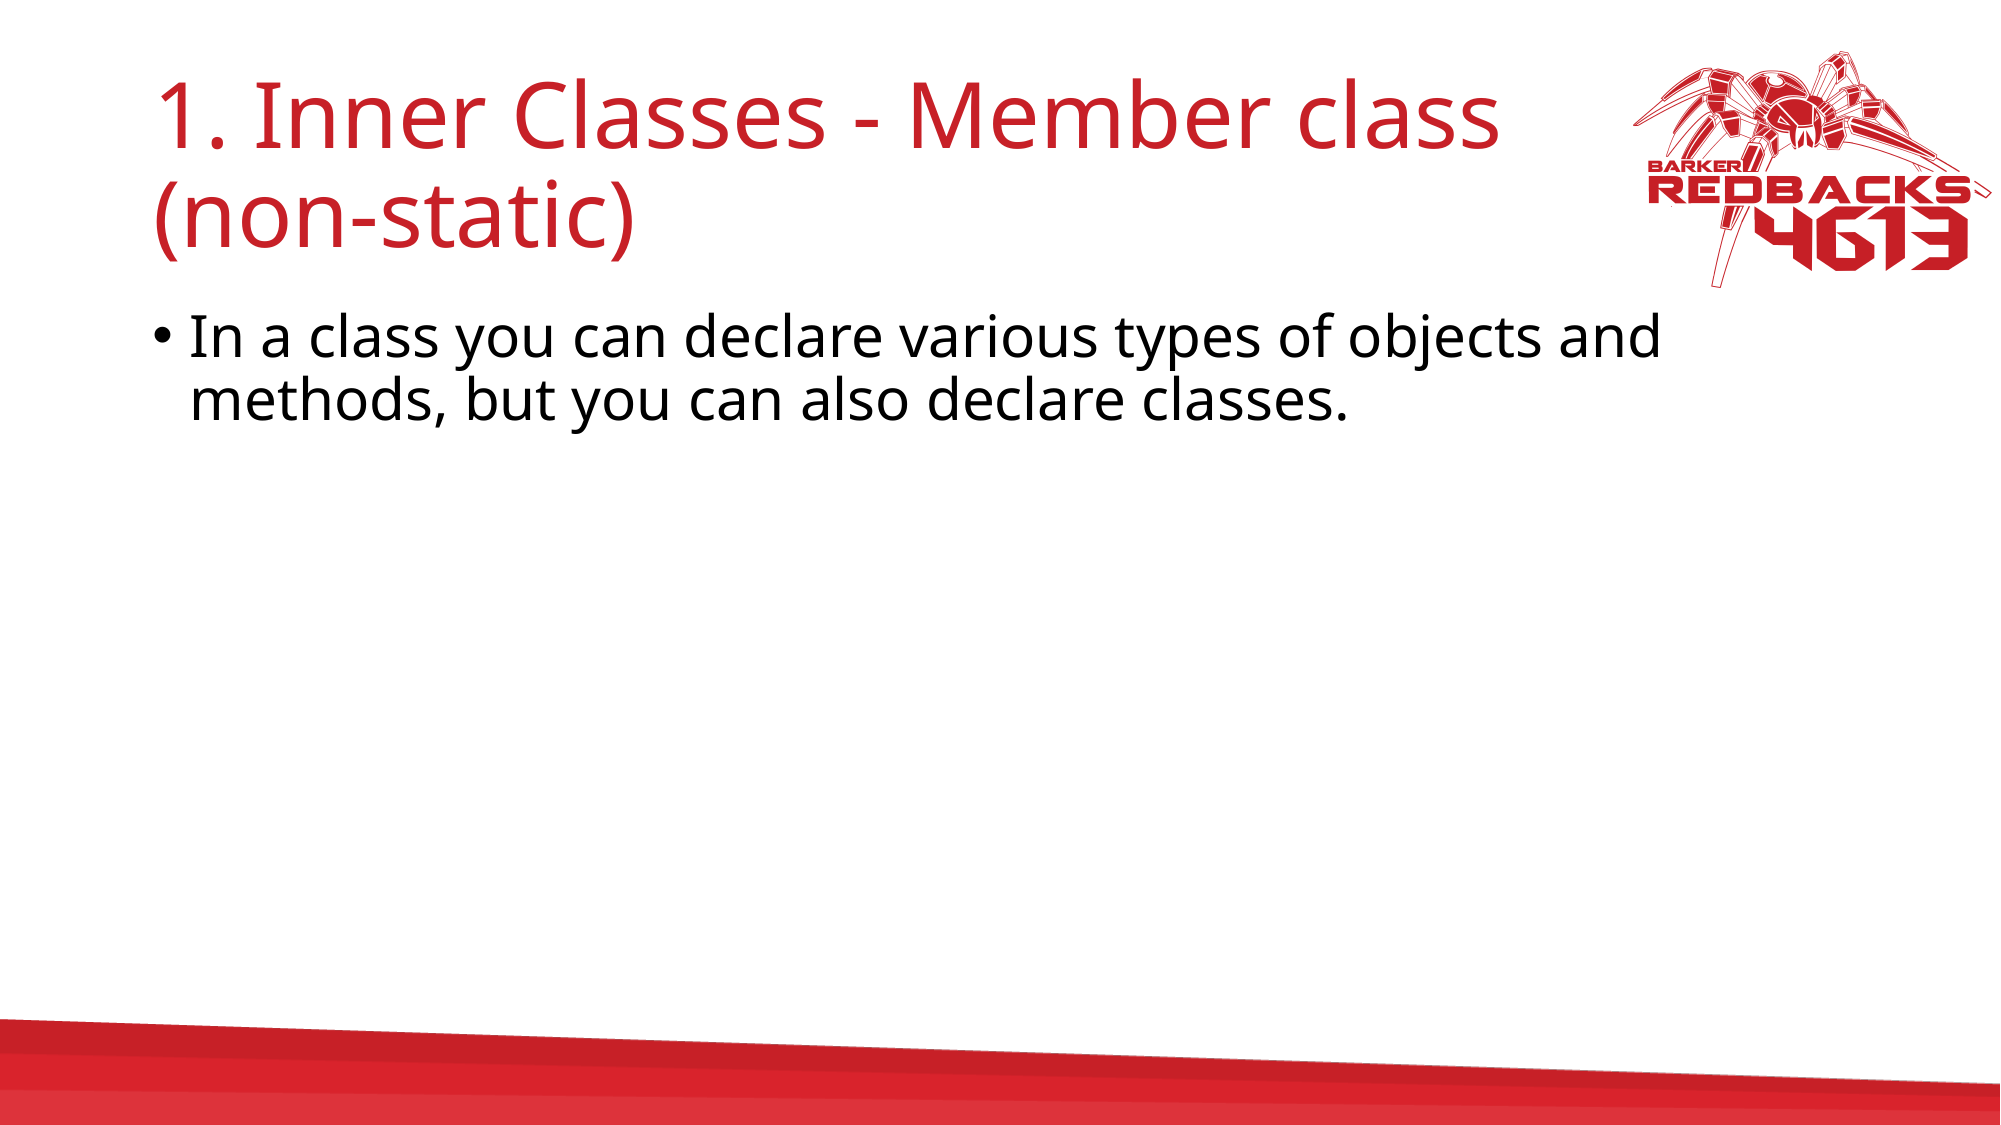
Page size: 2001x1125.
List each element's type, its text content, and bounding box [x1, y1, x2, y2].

title 1. Inner Classes - Member class (non-static) [138, 59, 1620, 278]
picture [0, 1019, 2000, 1125]
list In a class you can declare various types of objects and methods, but you can also declare classes. [137, 299, 1863, 1014]
picture [1633, 51, 1992, 288]
